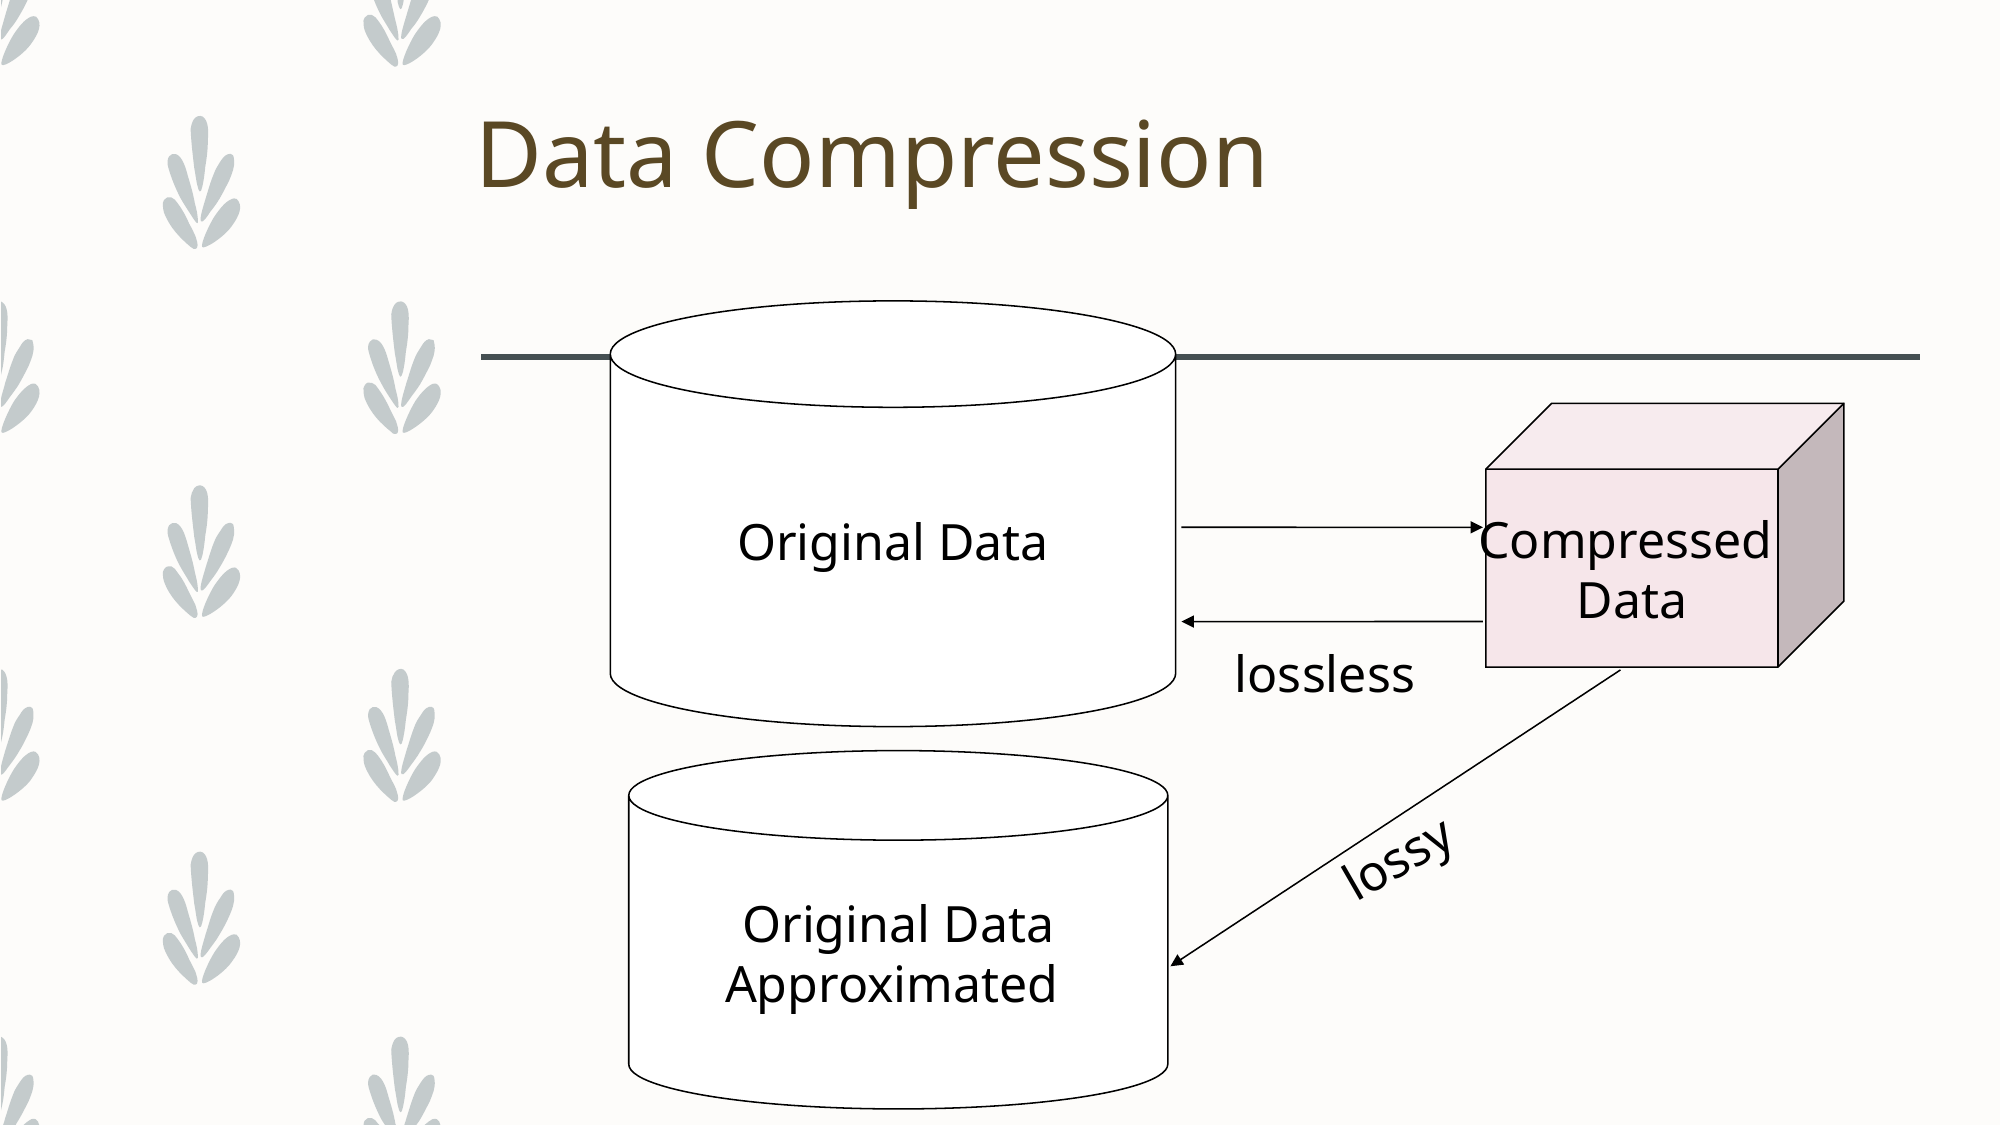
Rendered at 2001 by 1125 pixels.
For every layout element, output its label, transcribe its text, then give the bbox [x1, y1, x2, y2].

text_box lossy [1314, 787, 1479, 926]
text_box Original Data Approximated [628, 750, 1168, 1109]
text_box Original Data [610, 300, 1176, 727]
text_box [1181, 521, 1483, 534]
title Data Compression [460, 93, 1920, 350]
text_box [1170, 868, 1319, 967]
text_box lossless [1220, 635, 1430, 711]
text_box Compressed Data [1485, 403, 1844, 668]
text_box [1181, 615, 1483, 628]
